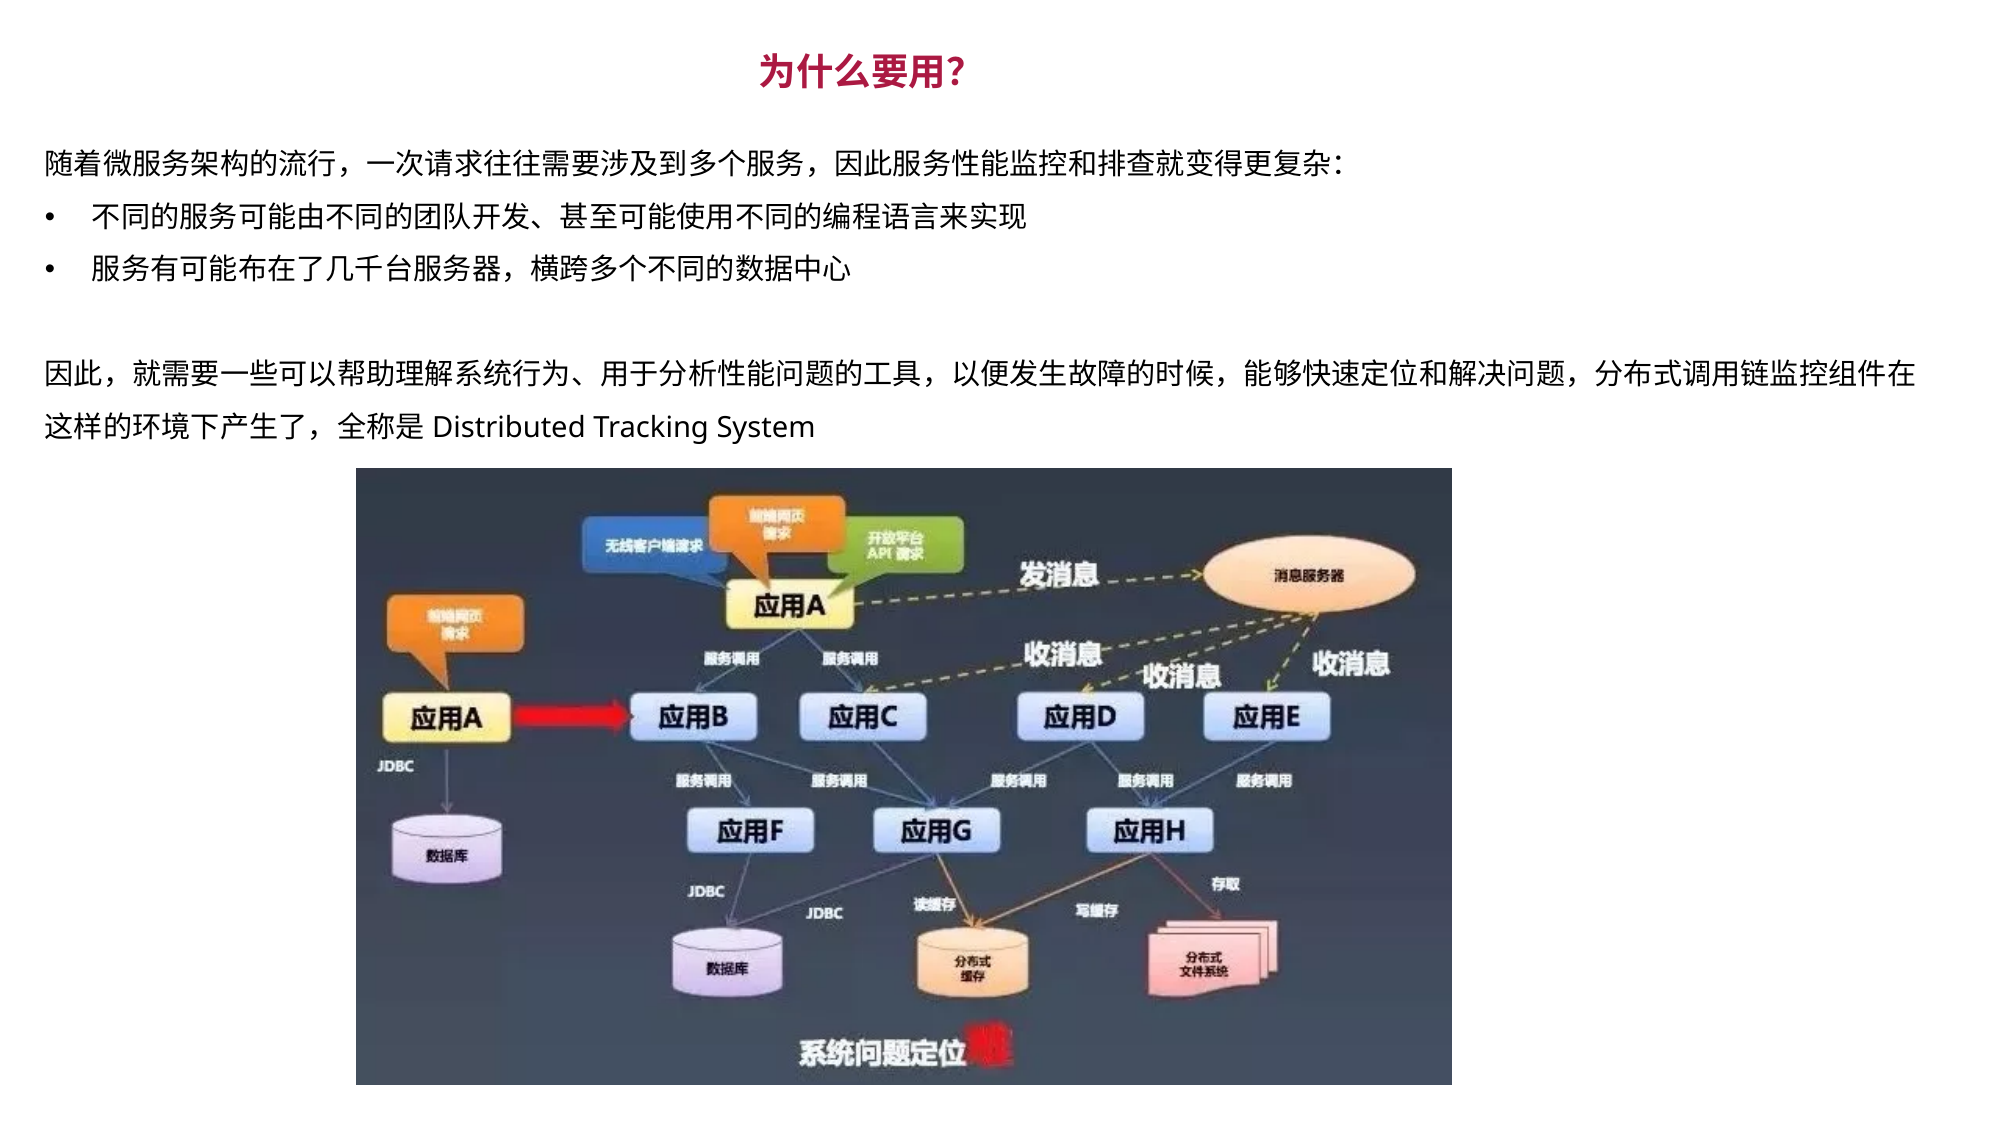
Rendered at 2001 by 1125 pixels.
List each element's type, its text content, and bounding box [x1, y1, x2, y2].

text_box 为什么要用？ [743, 40, 999, 101]
picture [356, 468, 1452, 1085]
text_box 随着微服务架构的流行，一次请求往往需要涉及到多个服务，因此服务性能监控和排查就变得更复杂： 不同的服务可能由不同的团队开发、甚至可能使用不同的编程语言来实现 服务有可能布在了几千台服务器，横跨多个不同的数据中心 因此，就需要一些可以帮助理解系统行为、用于分析性能问题的工具，以便发生故障的时候，能够快速定位和解决问题，分布式调用链监控组件在这样的环境下产生了，全称是Distributed Tracking System [30, 121, 1938, 451]
